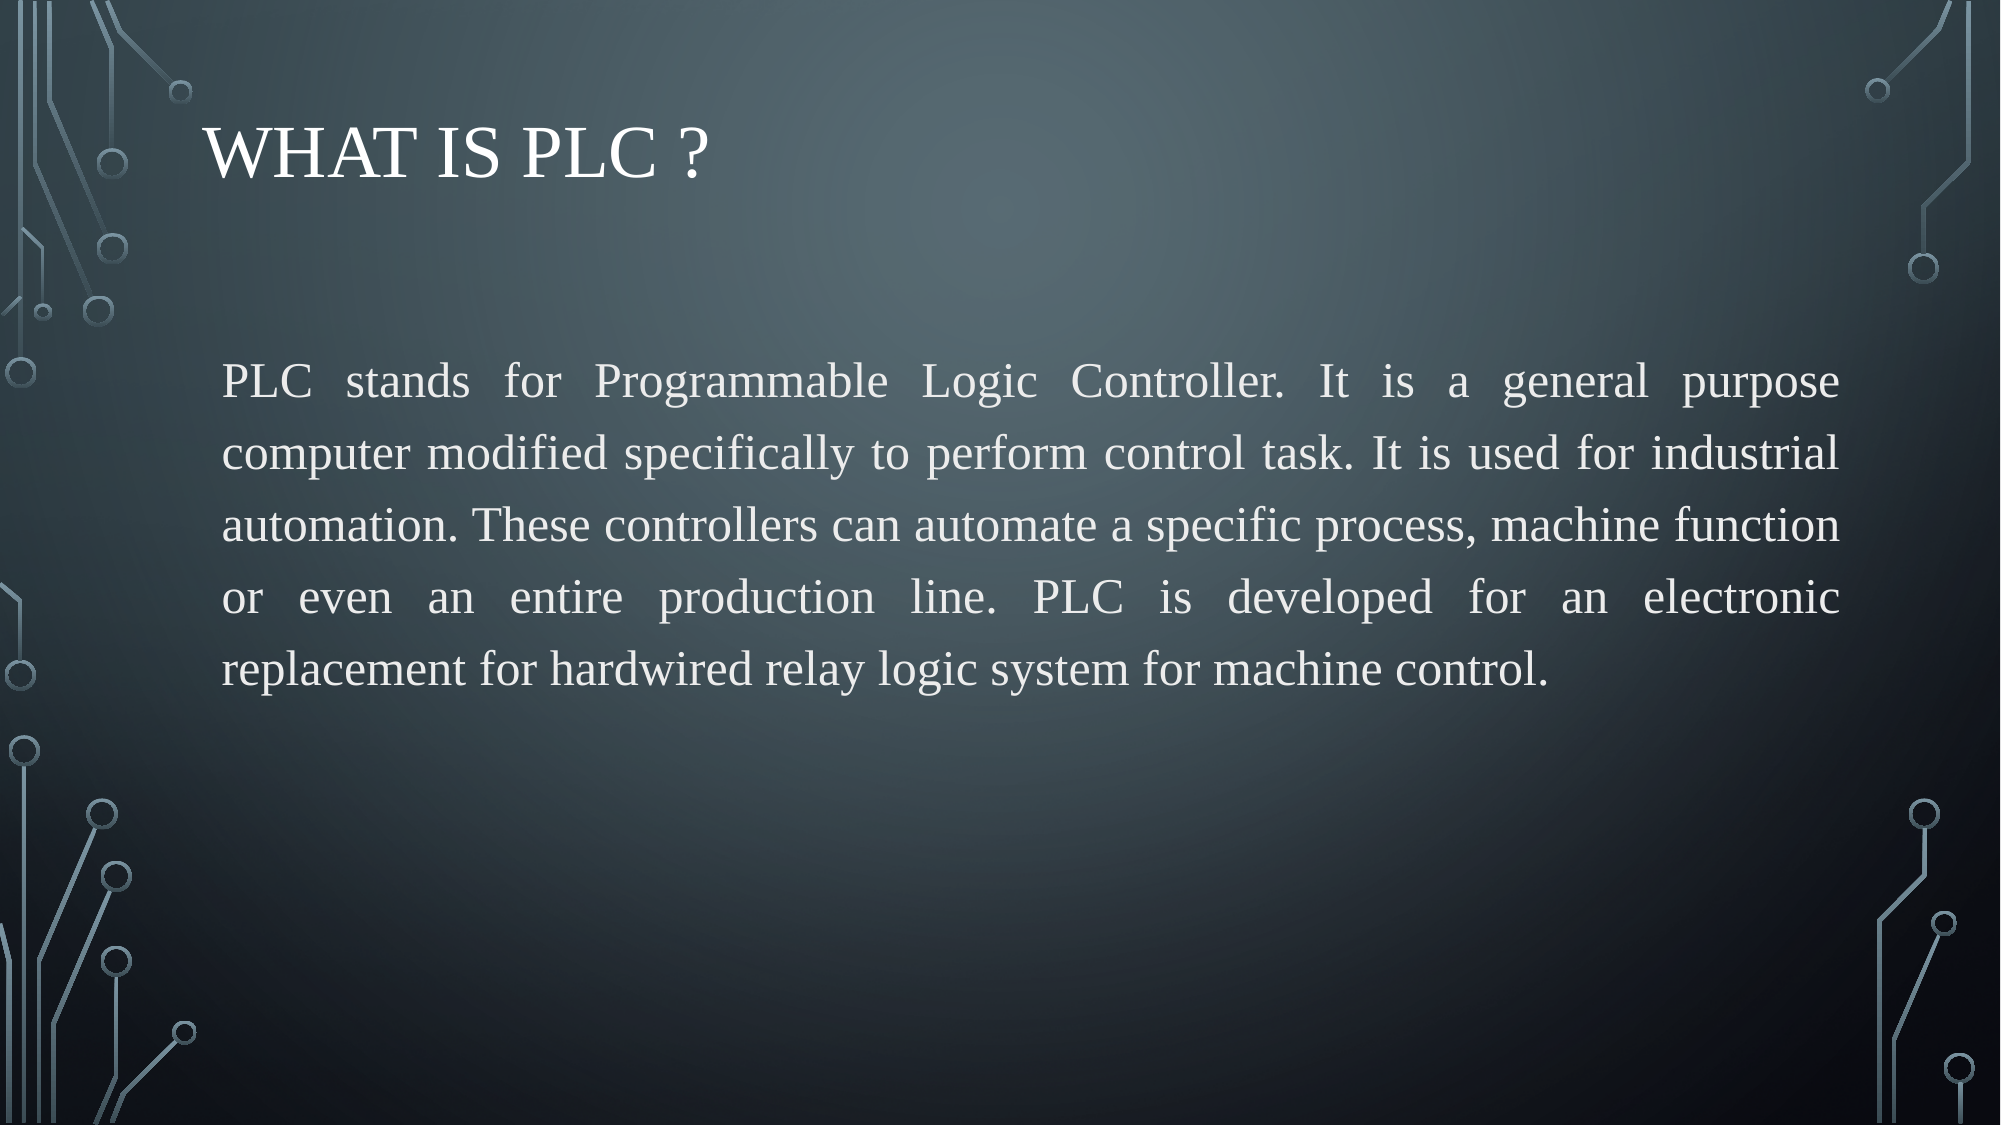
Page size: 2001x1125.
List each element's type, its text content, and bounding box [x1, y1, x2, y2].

list PLC stands for Programmable Logic Controller. It is a general purpose computer modified specifically to perform control task. It is used for industrial automation. These controllers can automate a specific process, machine function or even an entire production line. PLC is developed for an electronic replacement for hardwired relay logic system for machine control. [206, 328, 1857, 949]
title WHAT IS PLC ? [187, 53, 1814, 292]
